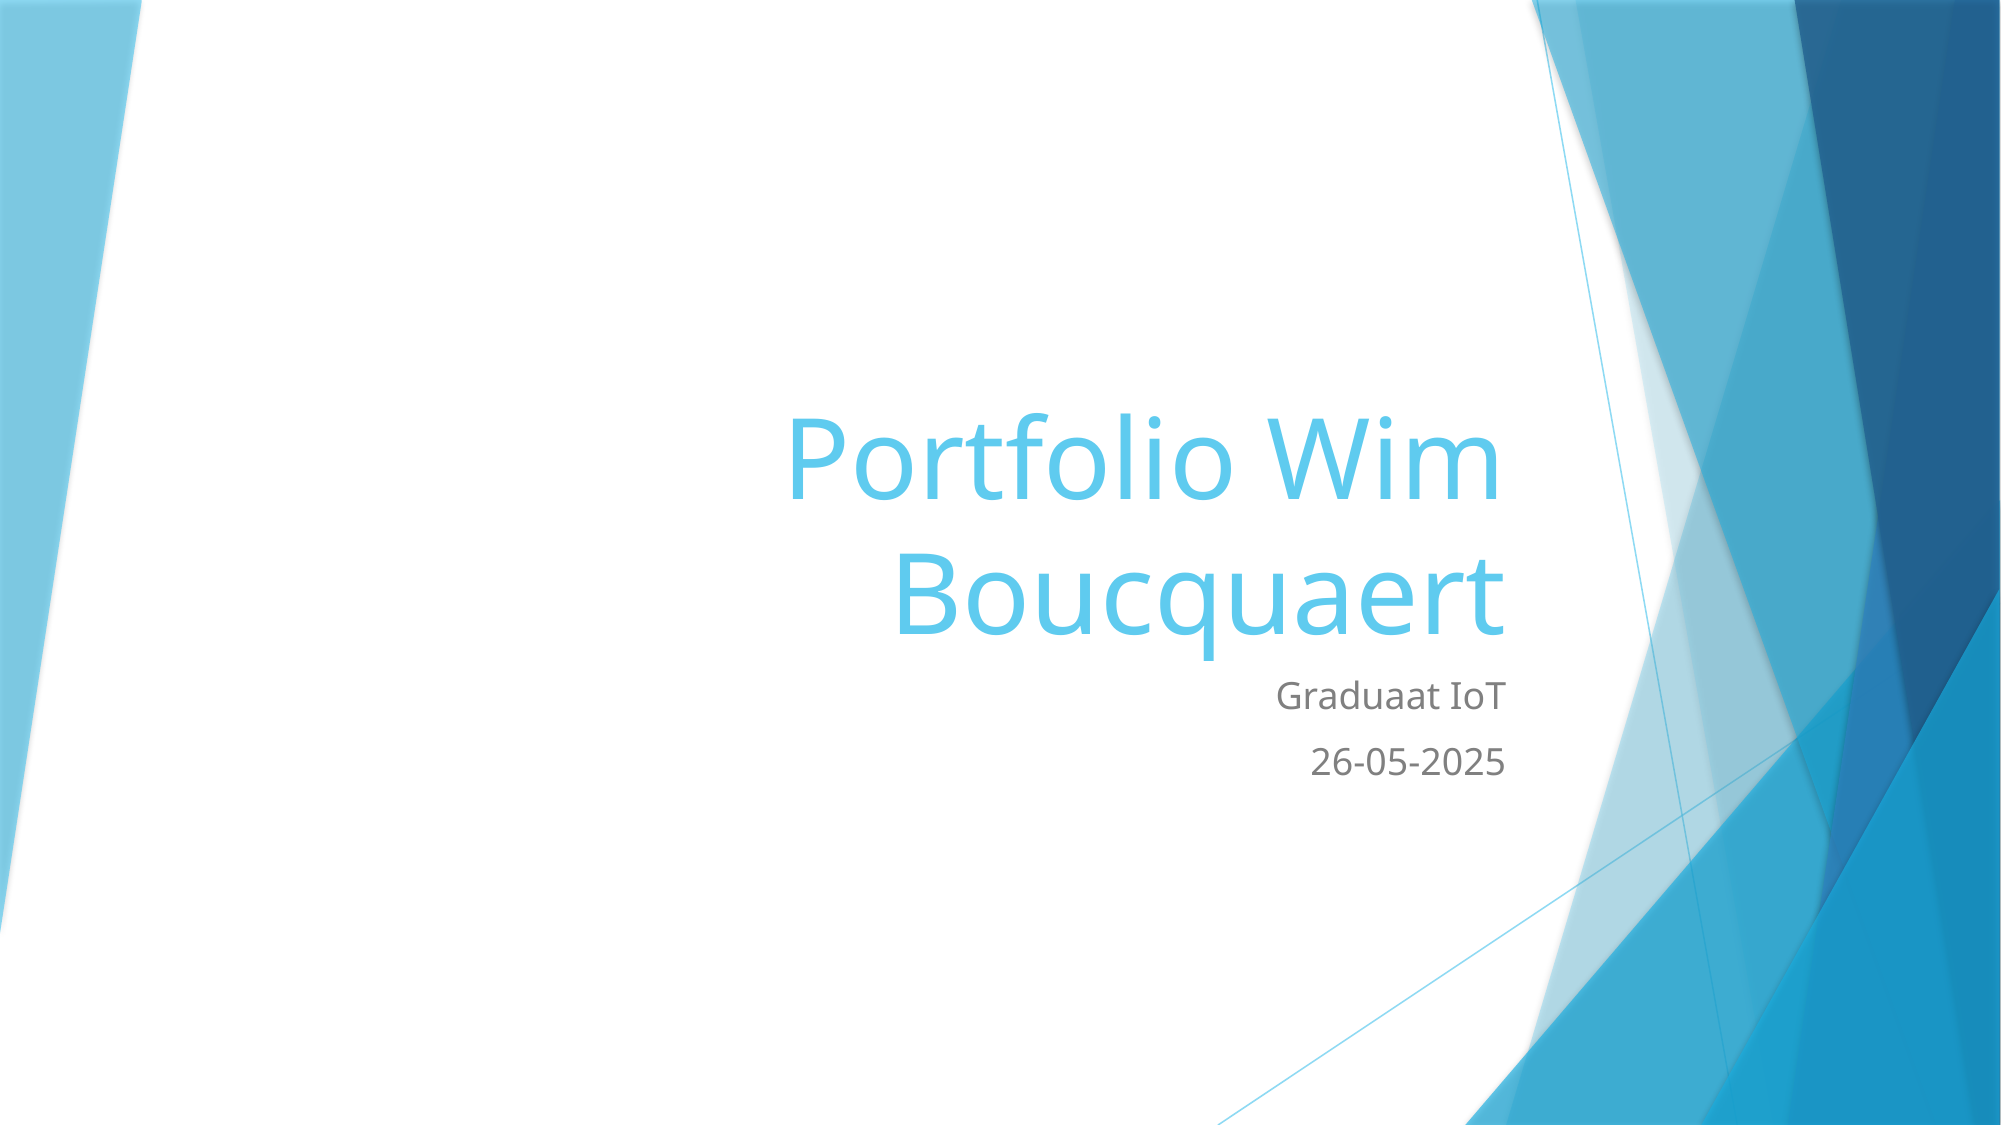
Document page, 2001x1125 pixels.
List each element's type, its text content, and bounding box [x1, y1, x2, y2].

subtitle Graduaat IoT 26-05-2025 [247, 664, 1522, 845]
title Portfolio Wim Boucquaert [162, 343, 1522, 665]
